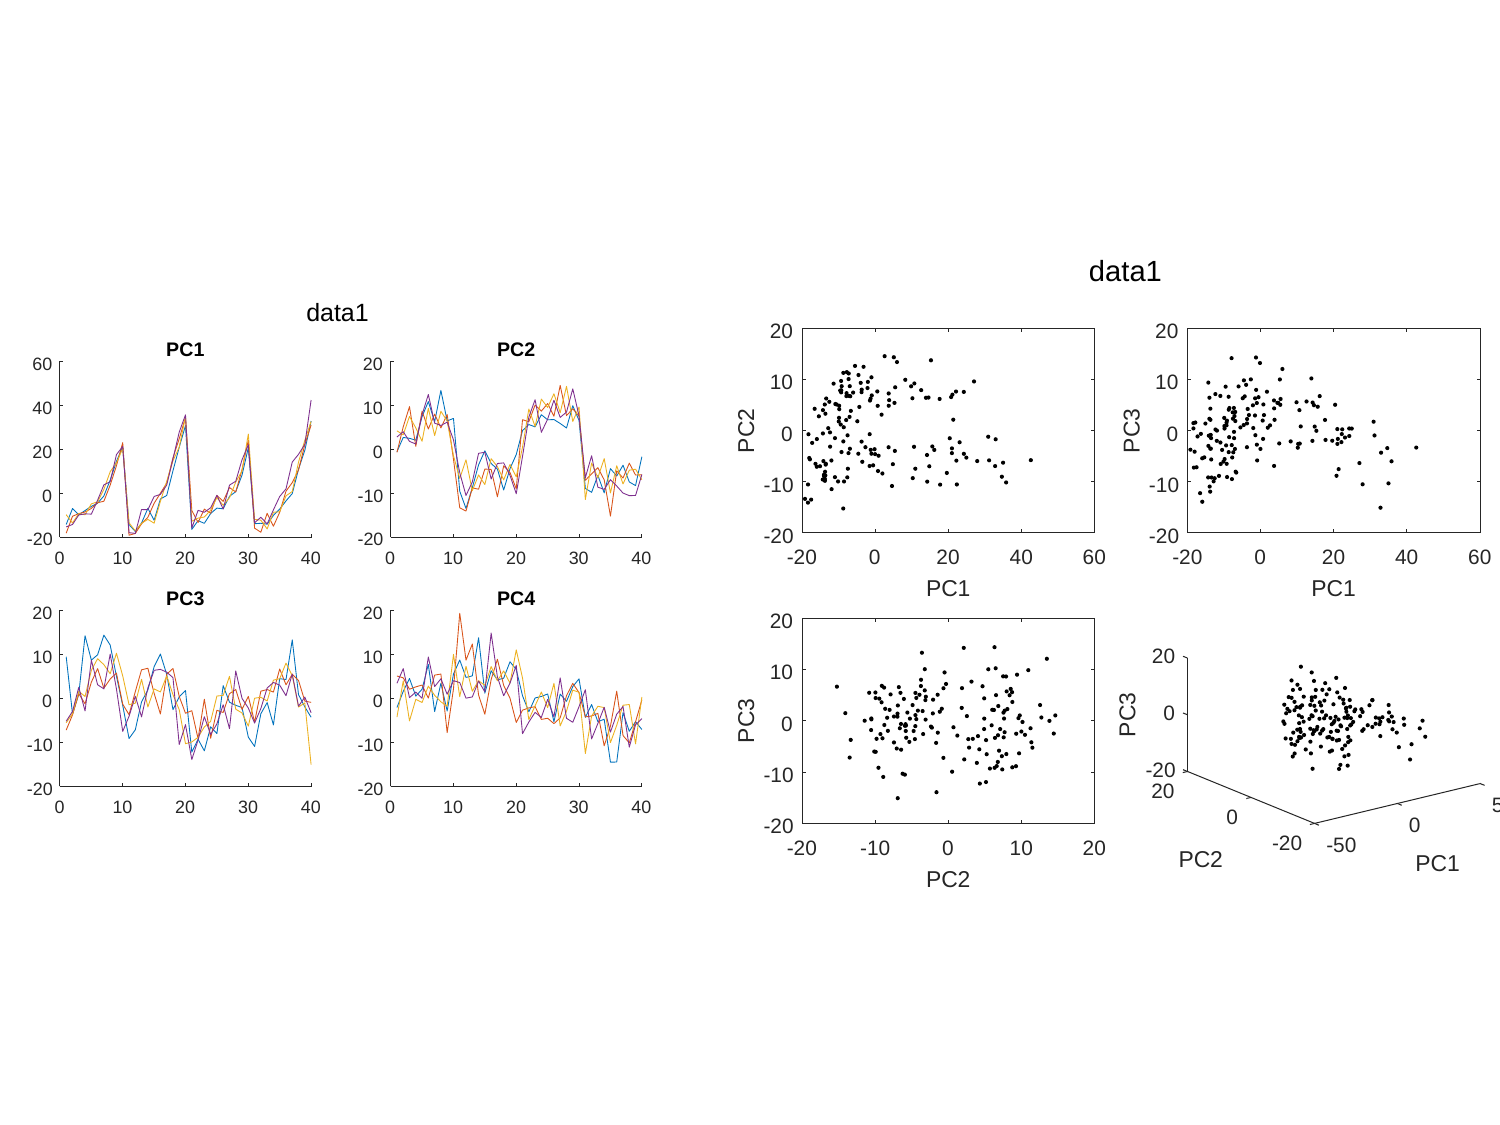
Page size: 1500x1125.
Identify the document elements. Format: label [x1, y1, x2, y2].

picture [0, 234, 1500, 891]
